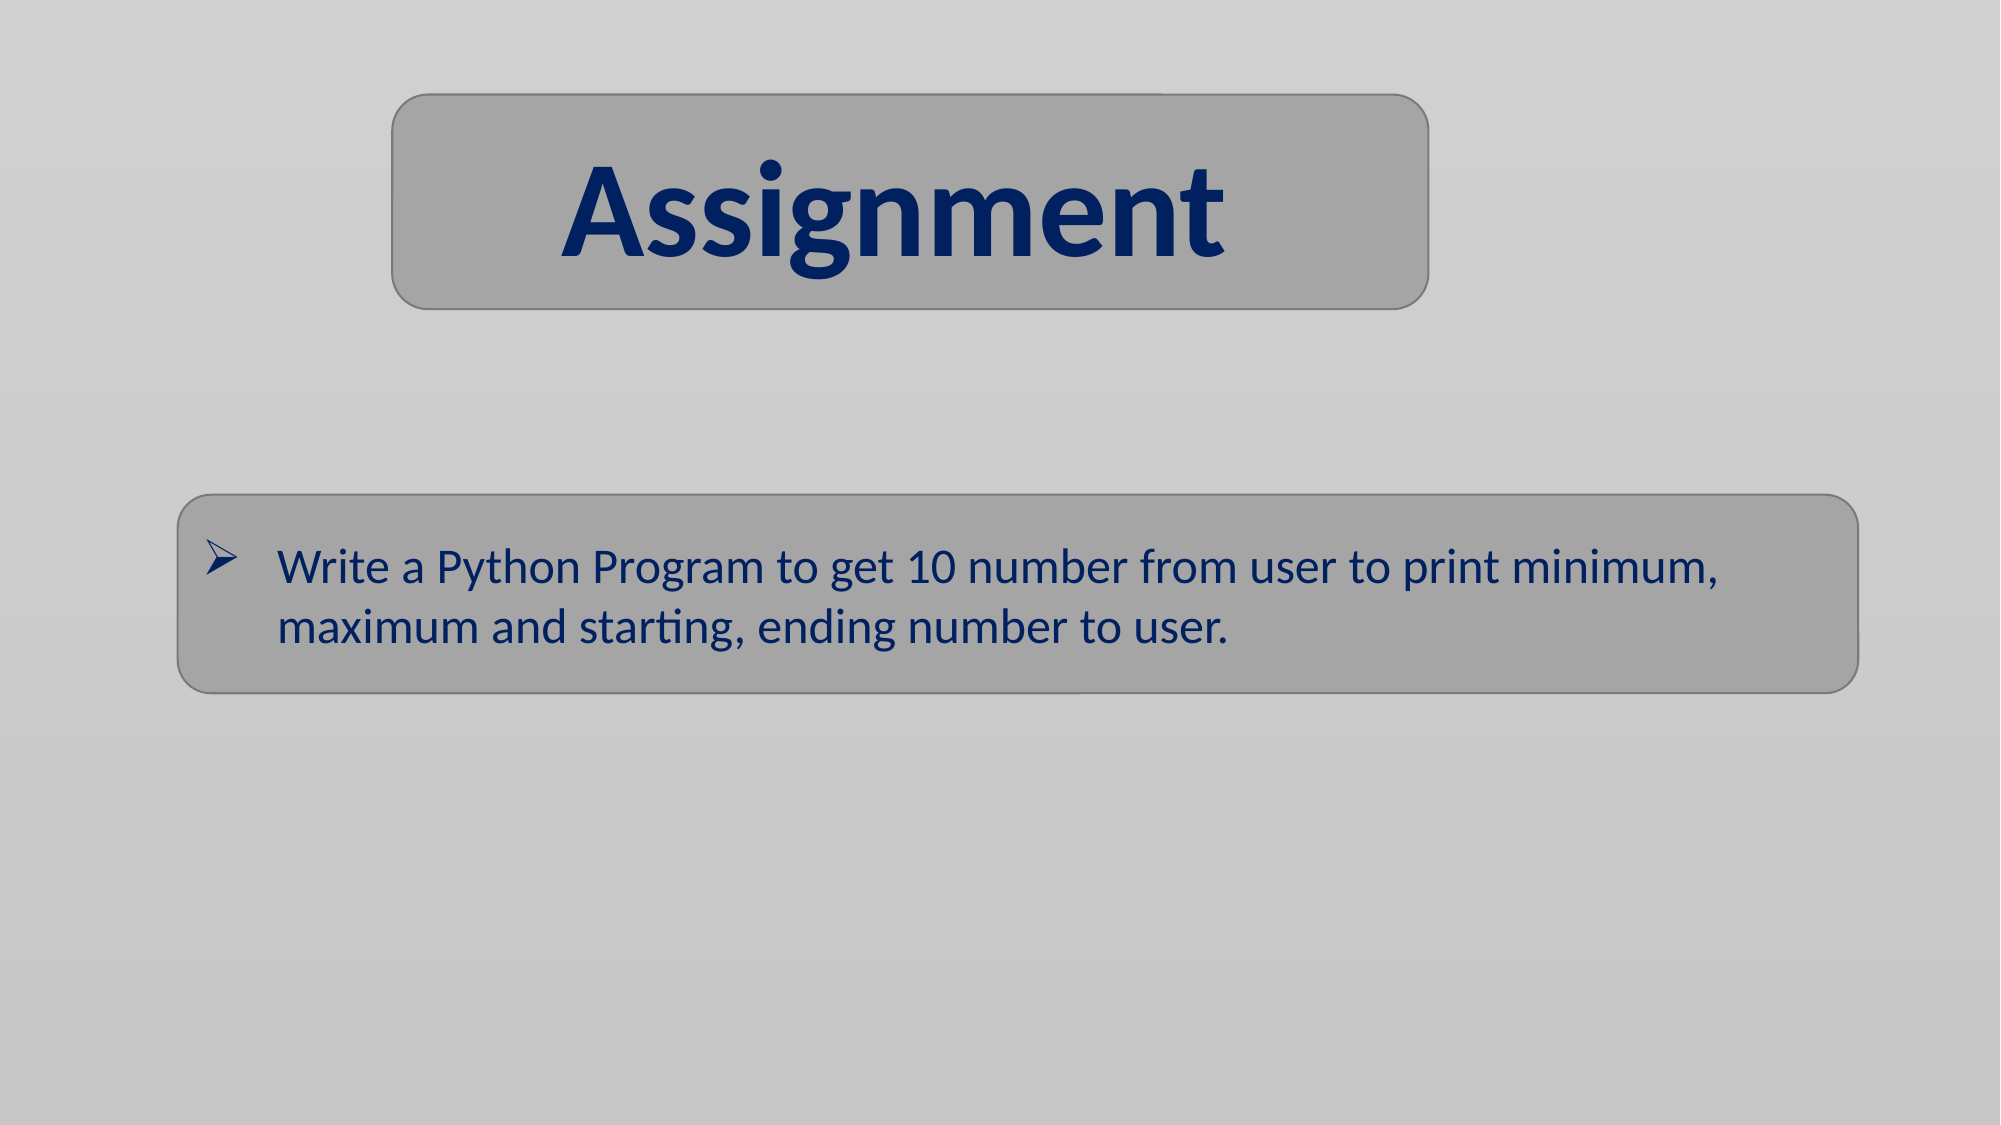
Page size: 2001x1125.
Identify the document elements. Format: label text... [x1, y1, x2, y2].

text_box Assignment [391, 93, 1430, 311]
text_box Write a Python Program to get 10 number from user to print minimum, maximum and starting, ending number to user. [176, 493, 1860, 695]
